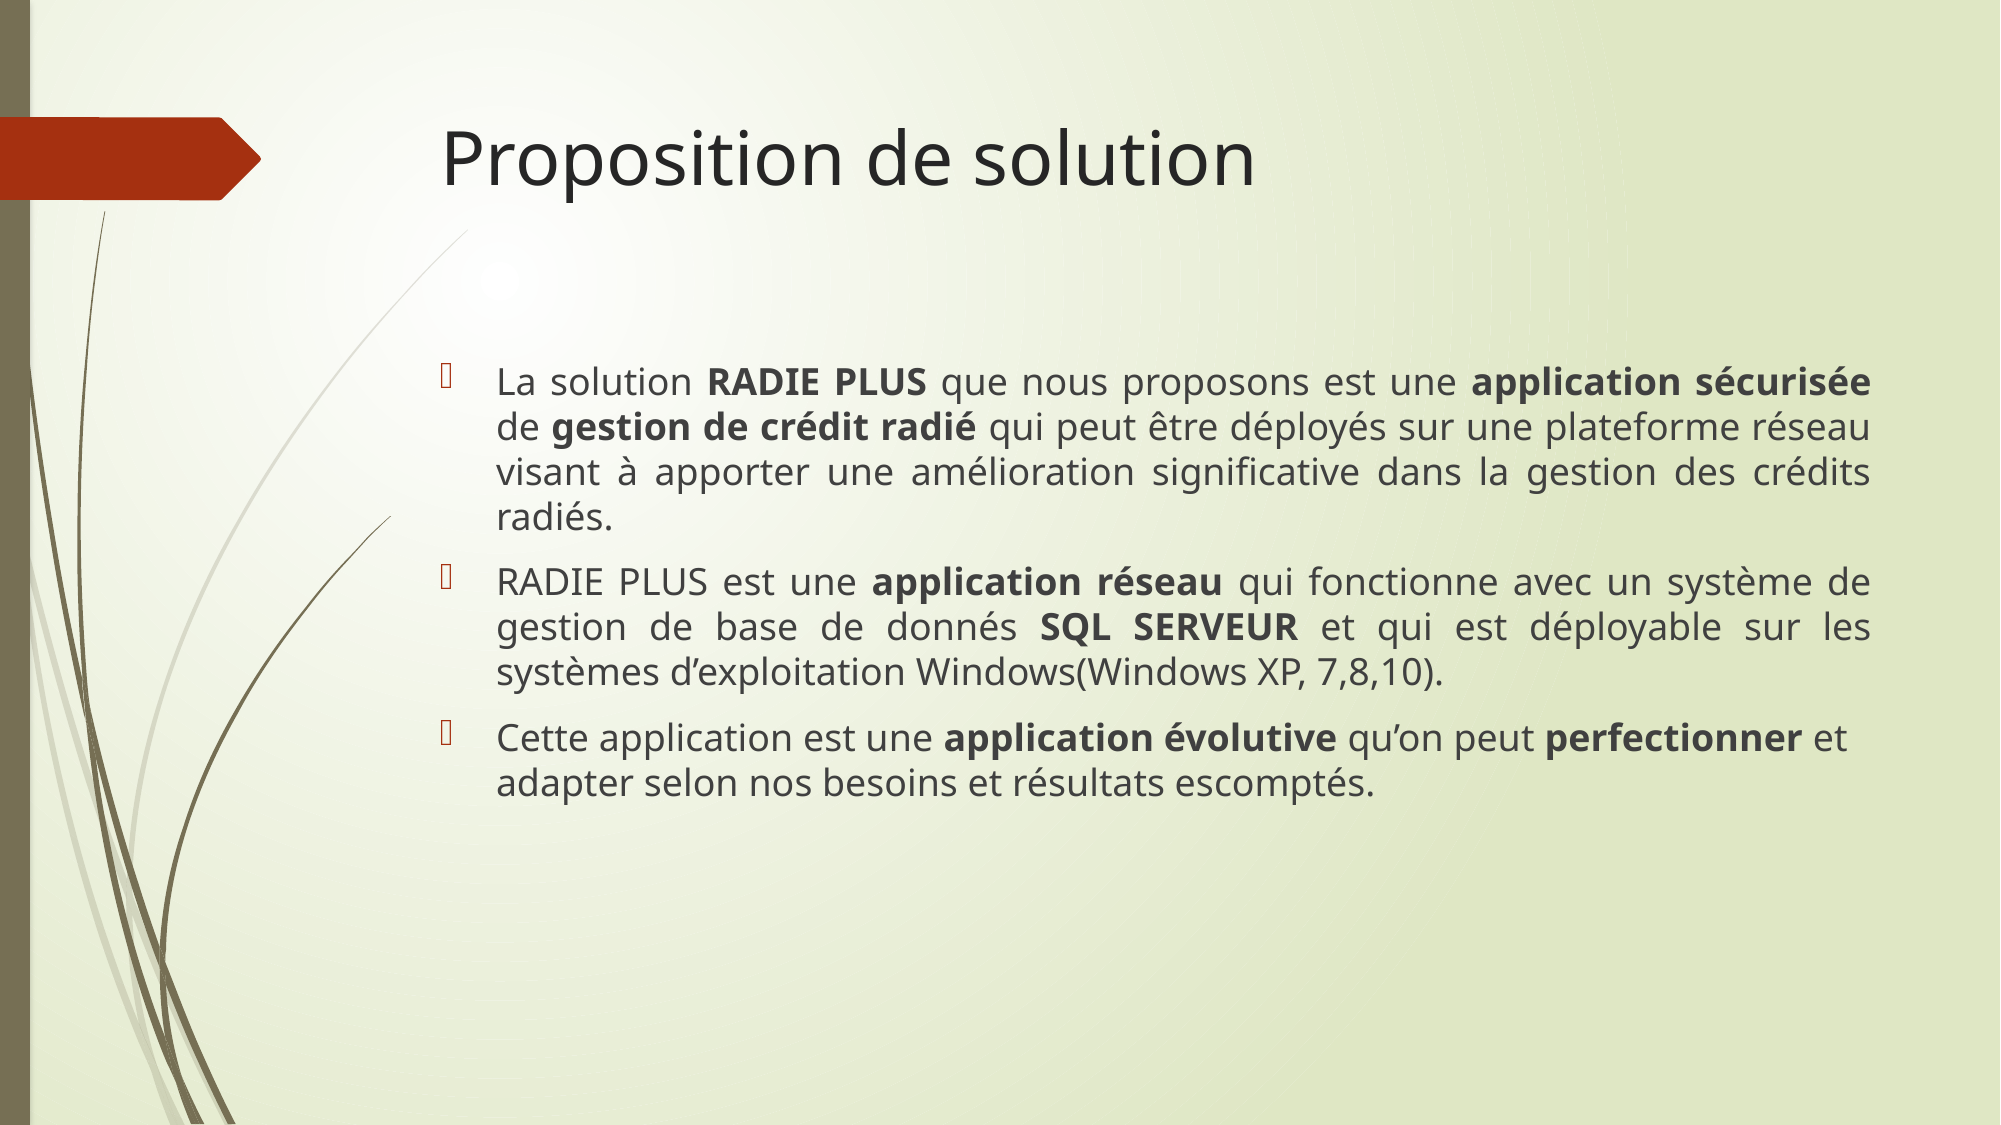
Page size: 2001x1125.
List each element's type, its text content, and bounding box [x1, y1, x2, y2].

title Proposition de solution [425, 102, 1888, 239]
list La solution RADIE PLUS que nous proposons est une application sécurisée de gestion de crédit radié qui peut être déployés sur une plateforme réseau visant à apporter une amélioration significative dans la gestion des crédits radiés. RADIE PLUS est une application réseau qui fonctionne avec un système de gestion de base de donnés SQL SERVEUR et qui est déployable sur les systèmes d’exploitation Windows(Windows XP, 7,8,10). Cette application est une application évolutive qu’on peut perfectionner et adapter selon nos besoins et résultats escomptés. [424, 350, 1888, 970]
